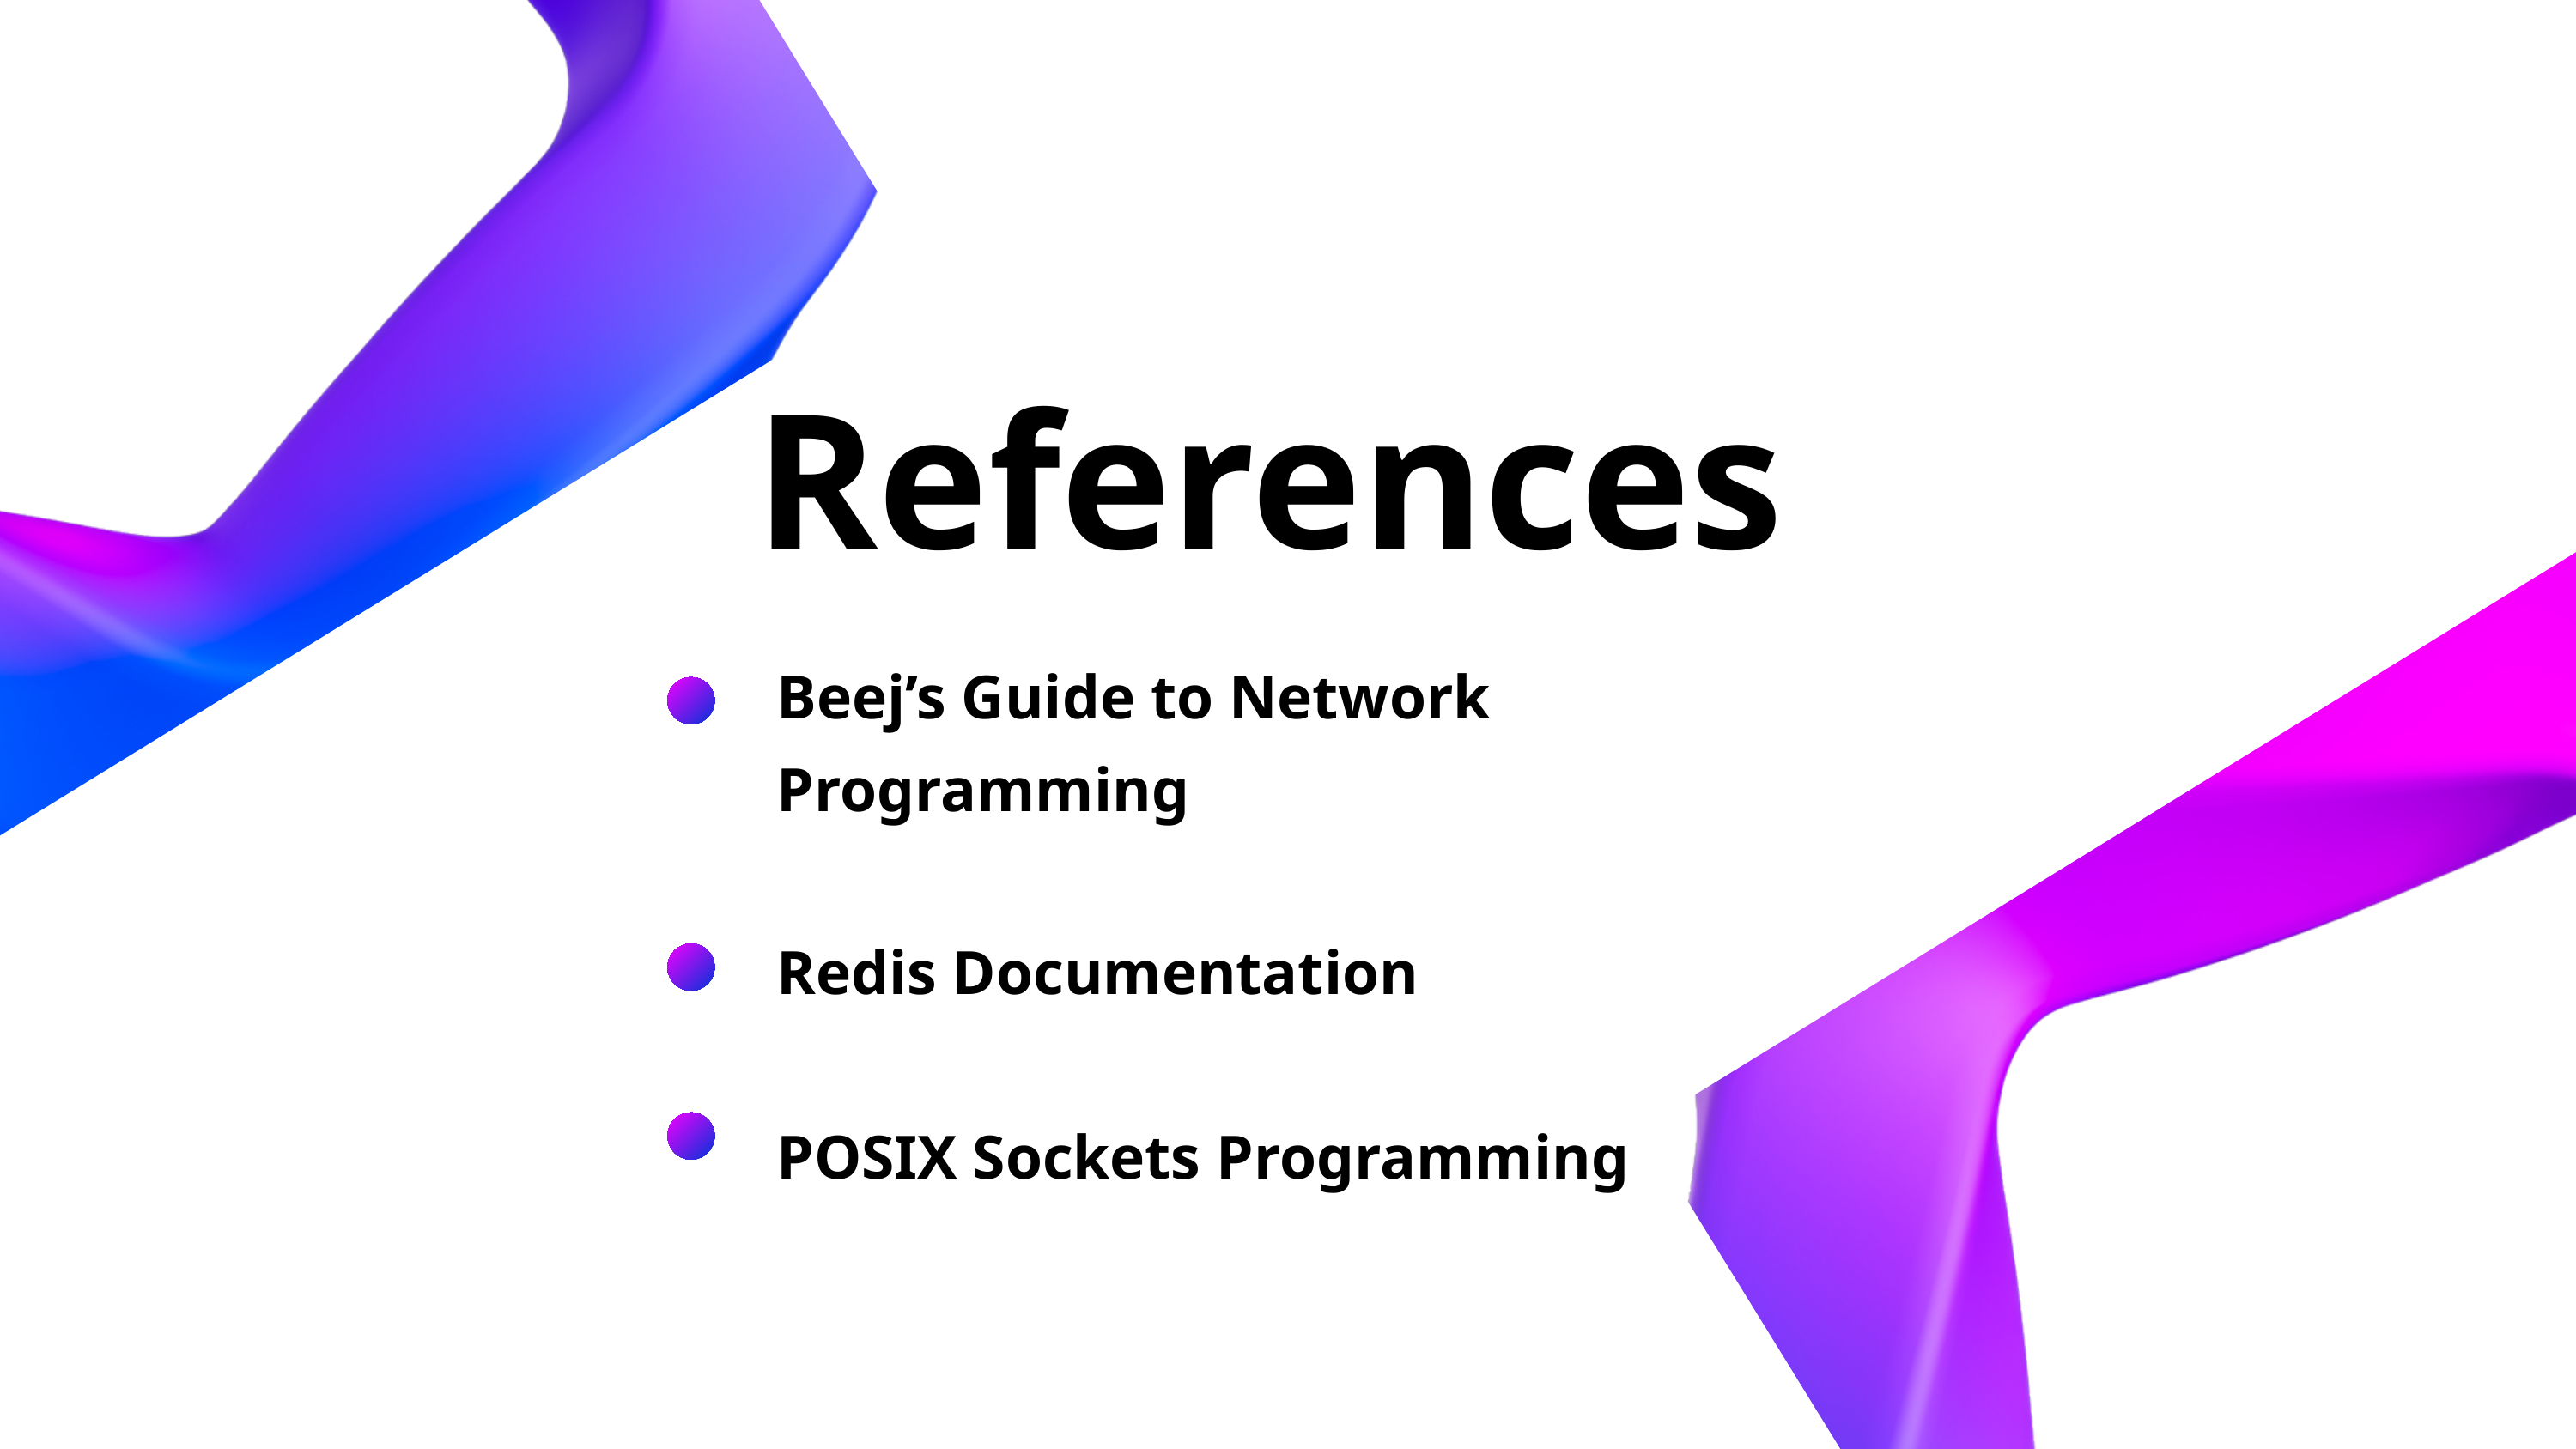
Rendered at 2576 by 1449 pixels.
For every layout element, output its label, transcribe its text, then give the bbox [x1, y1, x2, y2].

text_box References [755, 362, 1947, 587]
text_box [667, 1112, 715, 1161]
text_box [0, 0, 924, 836]
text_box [667, 943, 715, 991]
text_box Beej’s Guide to Network Programming Redis Documentation POSIX Sockets Programming [776, 639, 1792, 1191]
text_box [1642, 552, 2576, 1449]
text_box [667, 676, 715, 724]
